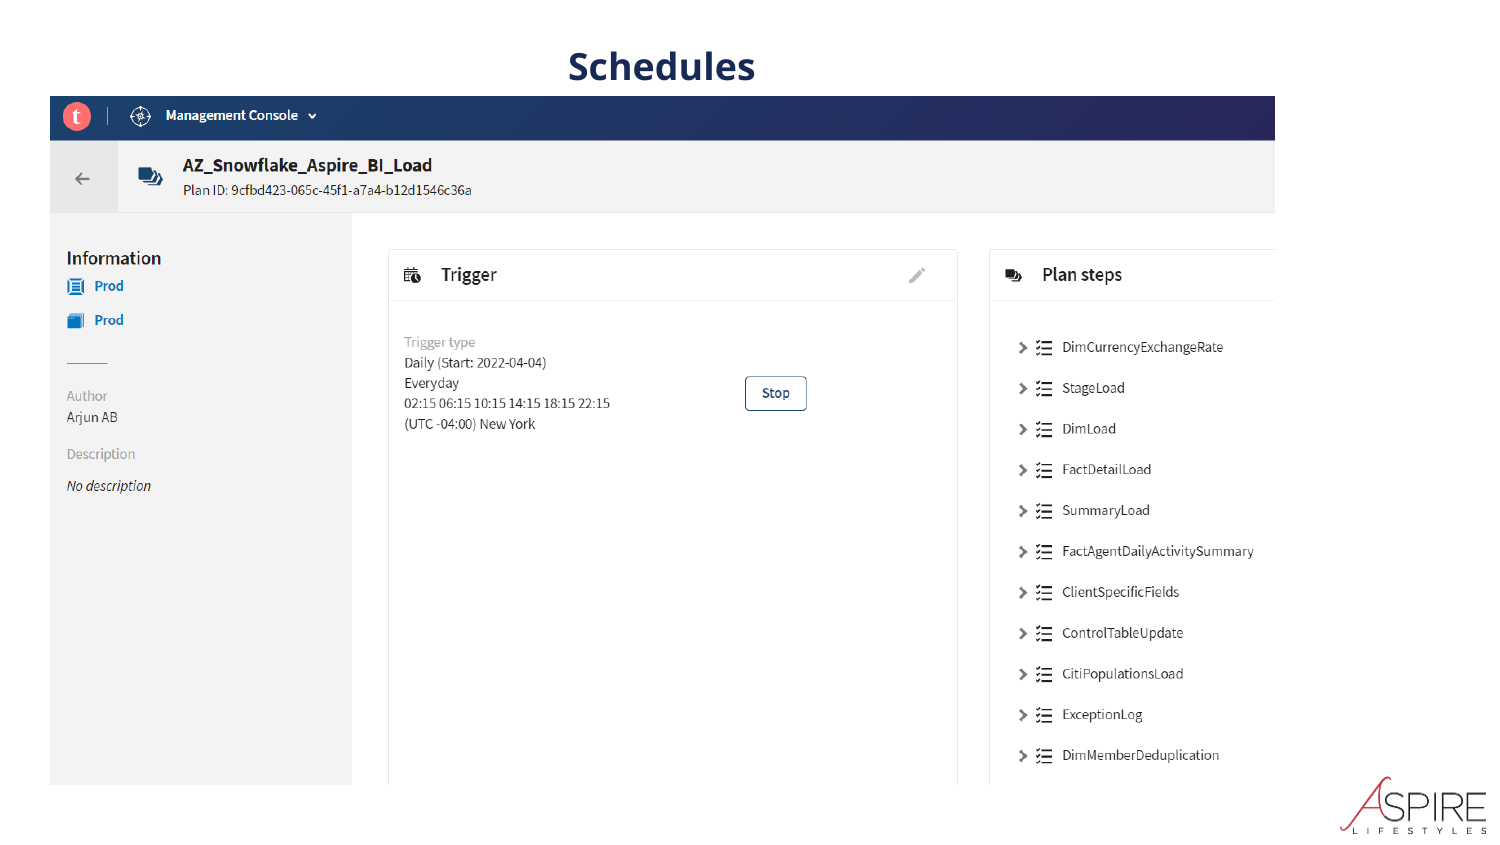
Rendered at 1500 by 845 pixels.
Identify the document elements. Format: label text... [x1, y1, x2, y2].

picture [49, 95, 1275, 785]
text_box Schedules [553, 35, 772, 88]
picture [1340, 776, 1486, 834]
